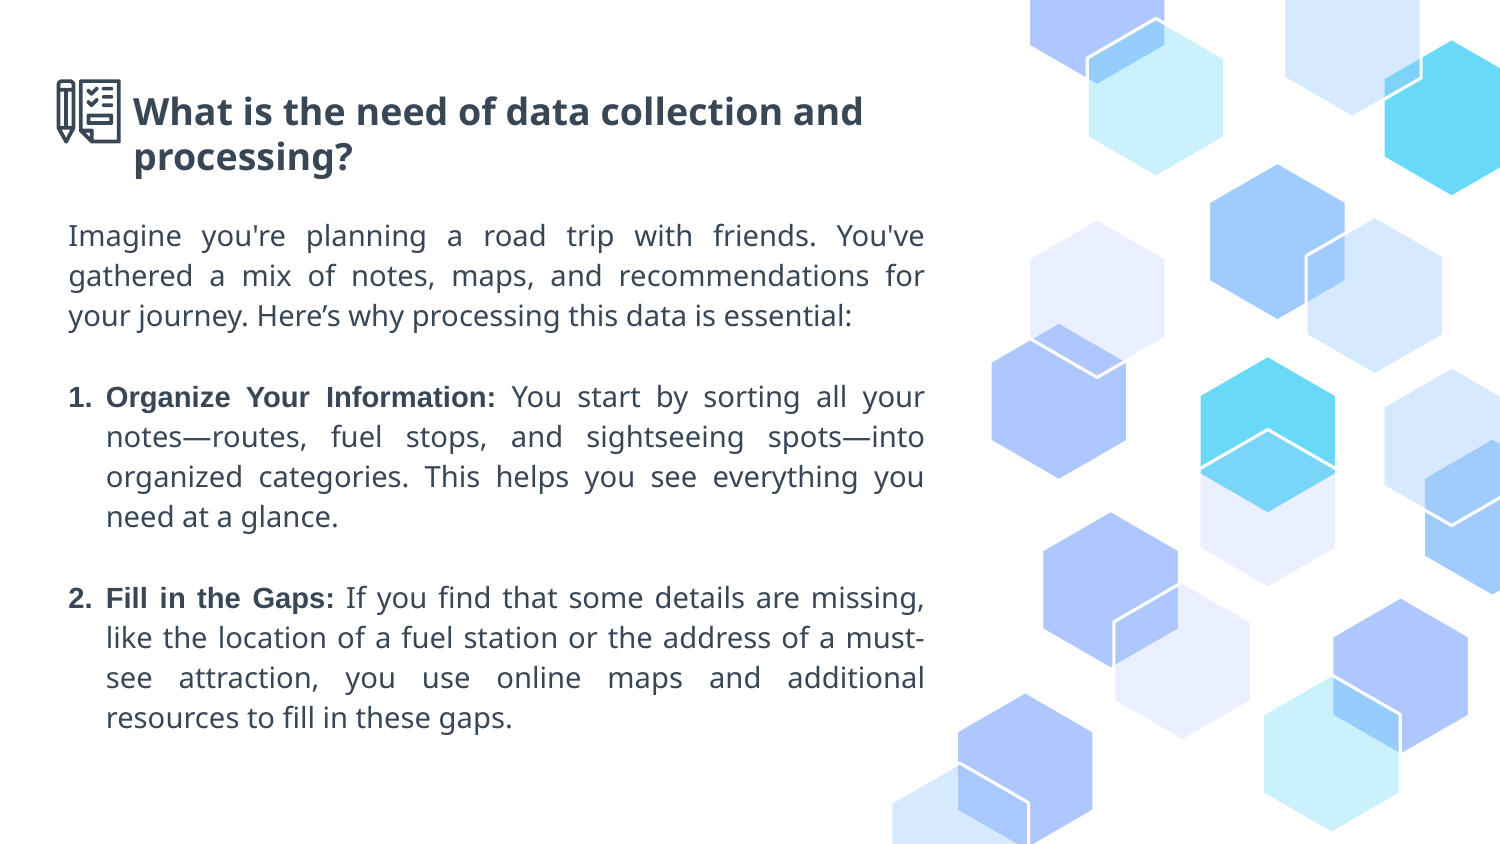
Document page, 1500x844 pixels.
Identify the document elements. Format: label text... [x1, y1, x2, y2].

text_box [890, 0, 1500, 844]
title What is the need of data collection and processing? [118, 72, 885, 167]
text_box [56, 79, 121, 144]
subtitle Imagine you're planning a road trip with friends. You've gathered a mix of notes, maps, and recommendations for your journey. Here’s why processing this data is essential: Organize Your Information: You start by sorting all your notes—routes, fuel stops, and sightseeing spots—into organized categories. This helps you see everything you need at a glance. Fill in the Gaps: If you find that some details are missing, like the location of a fuel station or the address of a must-see attraction, you use online maps and additional resources to fill in these gaps. [30, 197, 885, 771]
